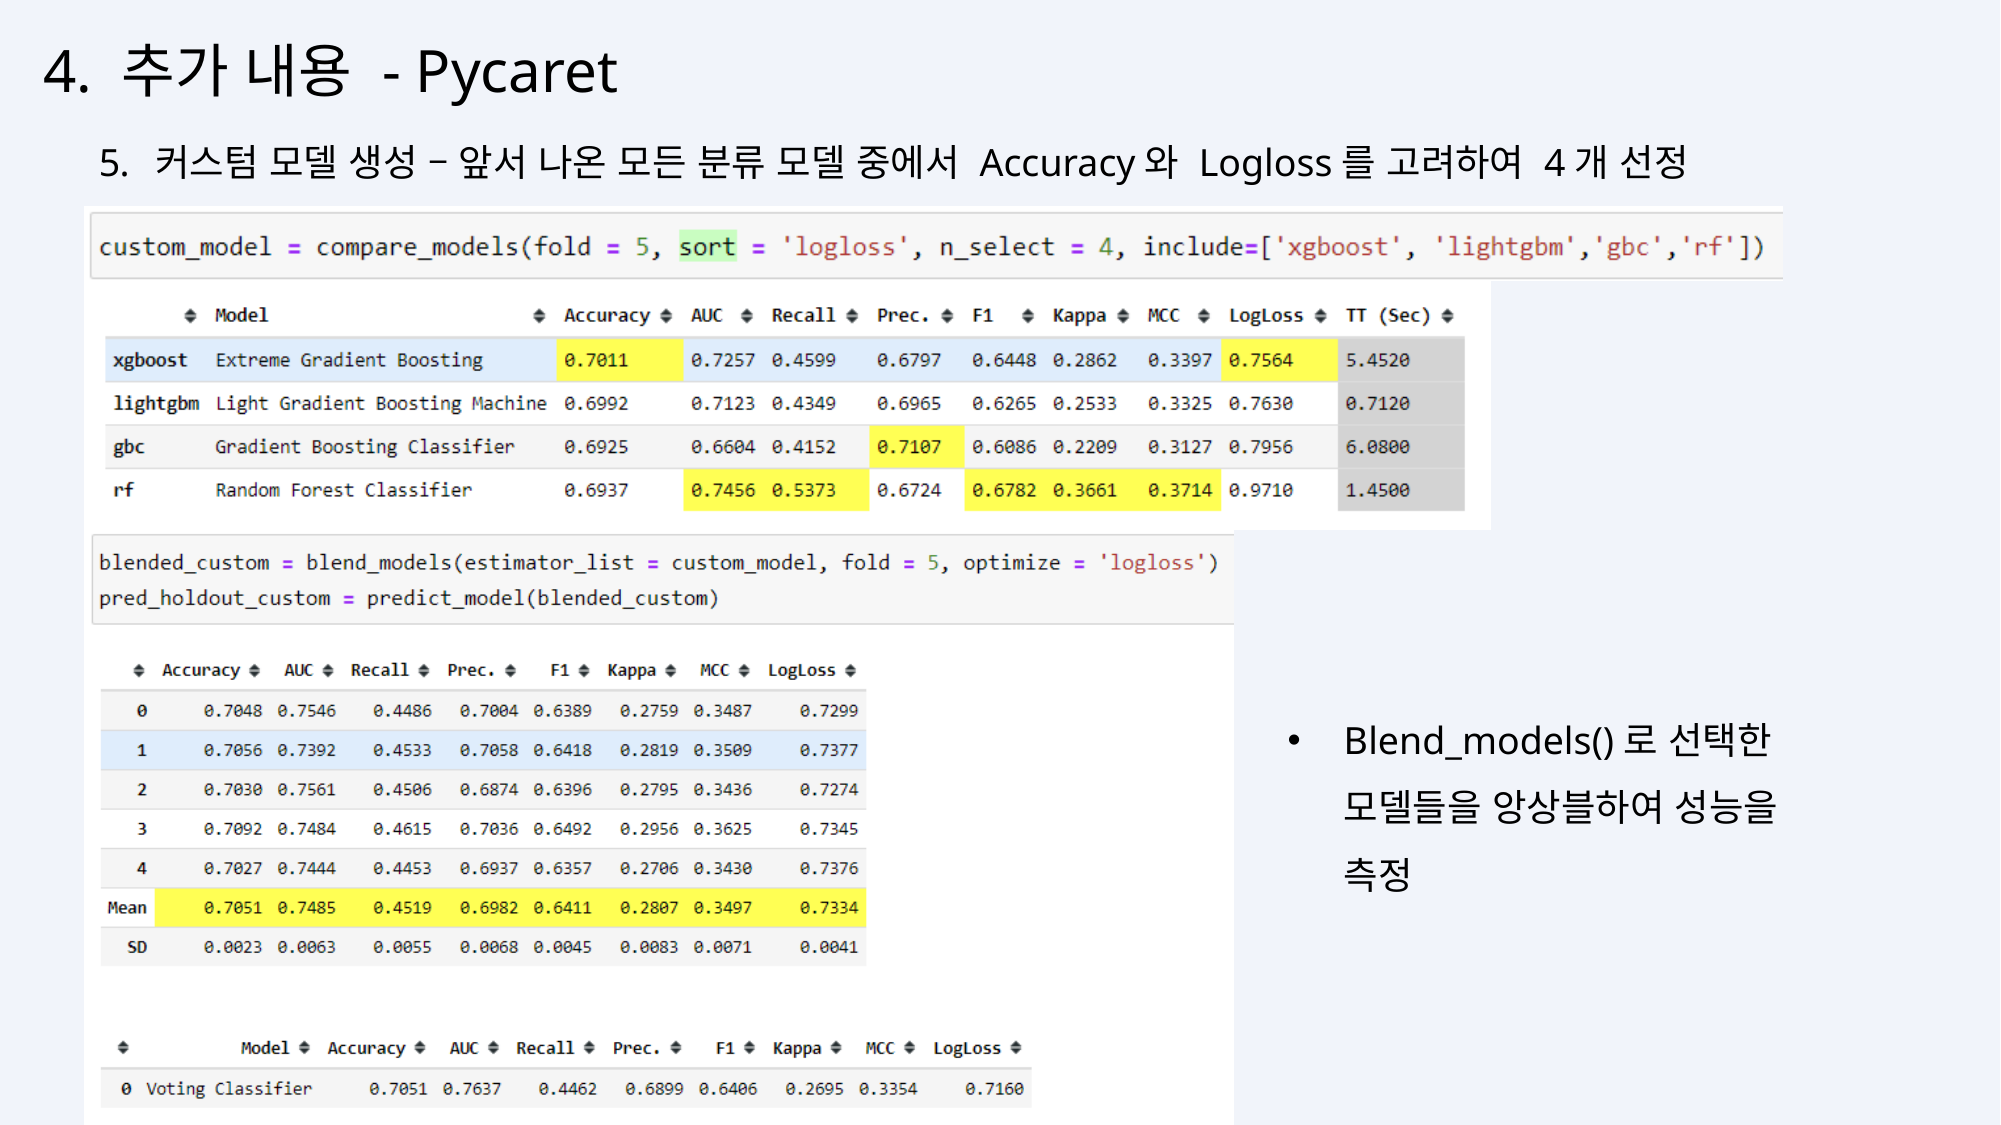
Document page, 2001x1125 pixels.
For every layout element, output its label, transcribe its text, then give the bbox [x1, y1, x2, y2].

text_box Blend_models()로 선택한 모델들을 앙상블하여 성능을 측정 [1272, 686, 1831, 904]
text_box 커스텀 모델 생성 – 앞서 나온 모든 분류 모델 중에서 Accuracy와 Logloss를 고려하여 4개 선정 [84, 108, 1989, 192]
picture [84, 206, 1783, 1125]
text_box 4. 추가 내용 - Pycaret [28, 26, 1215, 111]
